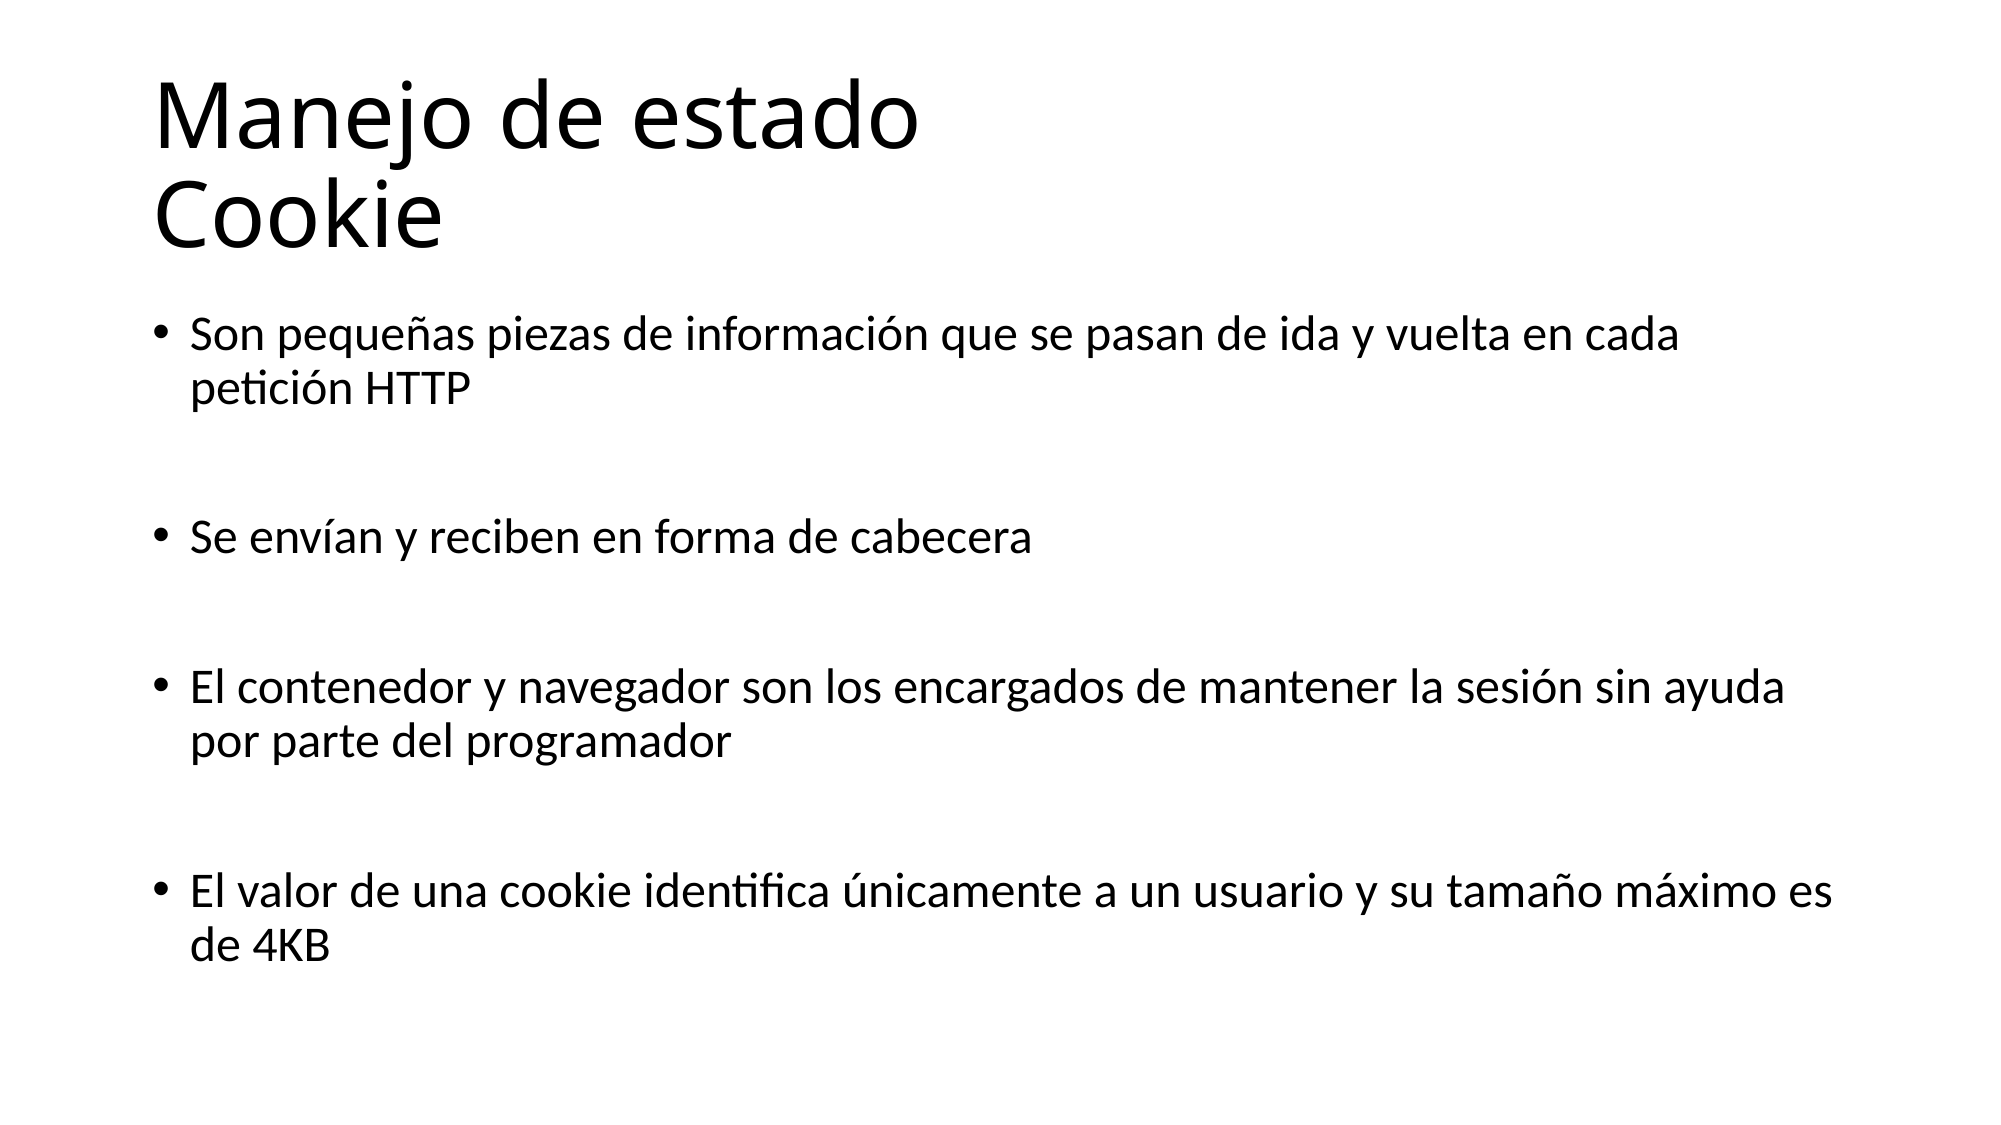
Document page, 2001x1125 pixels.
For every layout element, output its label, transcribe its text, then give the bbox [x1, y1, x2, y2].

title Manejo de estado Cookie [137, 59, 1863, 278]
list Son pequeñas piezas de información que se pasan de ida y vuelta en cada petición HTTP Se envían y reciben en forma de cabecera El contenedor y navegador son los encargados de mantener la sesión sin ayuda por parte del programador El valor de una cookie identifica únicamente a un usuario y su tamaño máximo es de 4KB [137, 299, 1863, 1014]
